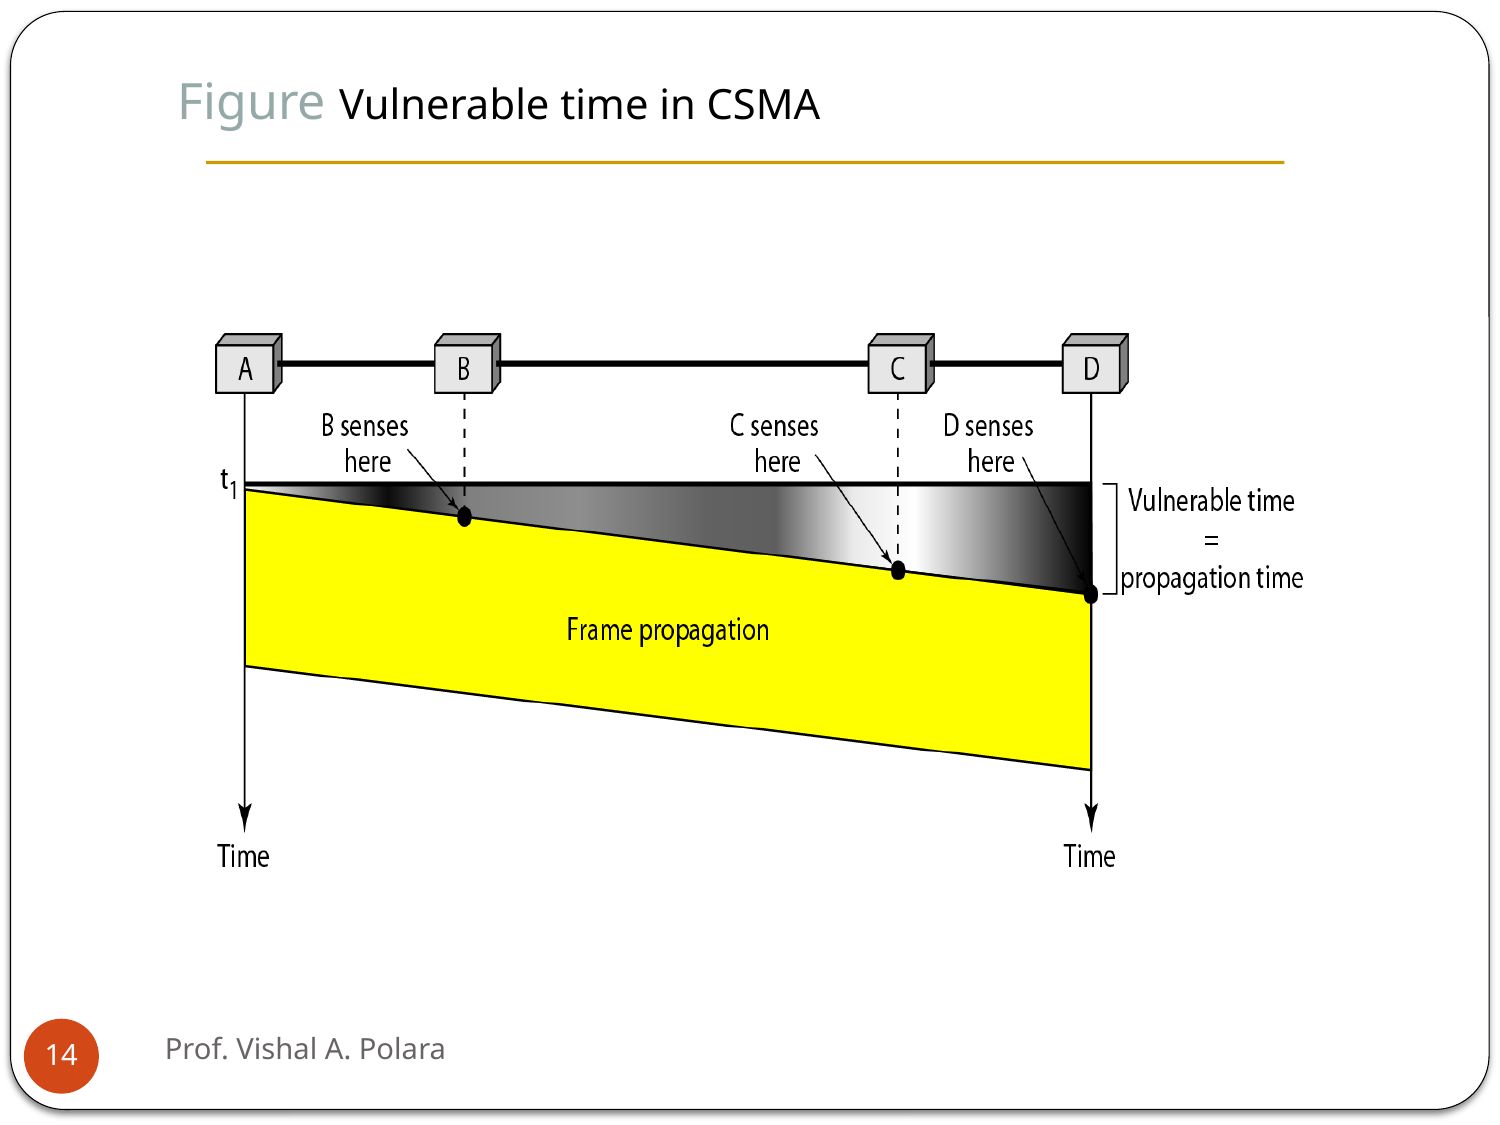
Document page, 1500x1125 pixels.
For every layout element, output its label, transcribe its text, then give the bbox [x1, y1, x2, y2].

slide_number 14 [23, 1018, 99, 1094]
footer Prof. Vishal A. Polara [150, 1012, 800, 1088]
picture [215, 333, 1304, 876]
text_box Figure Vulnerable time in CSMA [162, 62, 836, 138]
